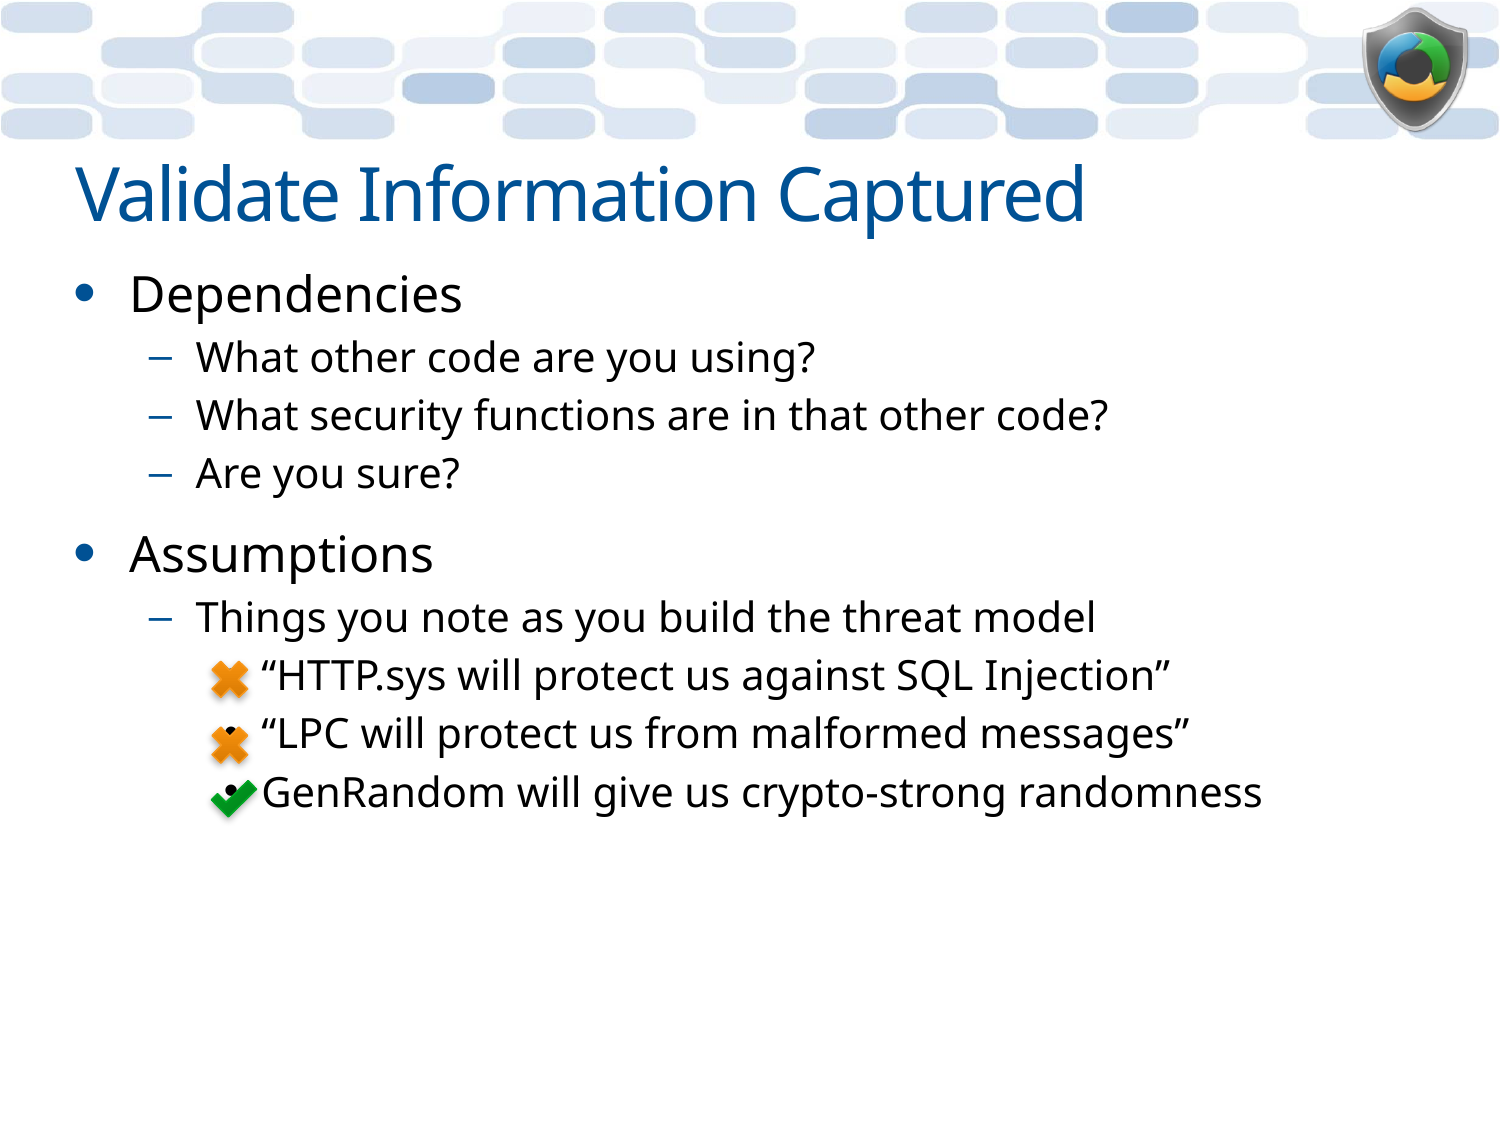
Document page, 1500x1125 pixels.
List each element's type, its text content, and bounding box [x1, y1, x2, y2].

list Dependencies What other code are you using? What security functions are in that other code? Are you sure? Assumptions Things you note as you build the threat model “HTTP.sys will protect us against SQL Injection” “LPC will protect us from malformed messages” GenRandom will give us crypto-strong randomness [73, 262, 1424, 961]
text_box [210, 780, 258, 818]
text_box [211, 726, 249, 764]
text_box [211, 660, 249, 698]
picture [0, 0, 1500, 140]
title Validate Information Captured [75, 146, 1425, 238]
